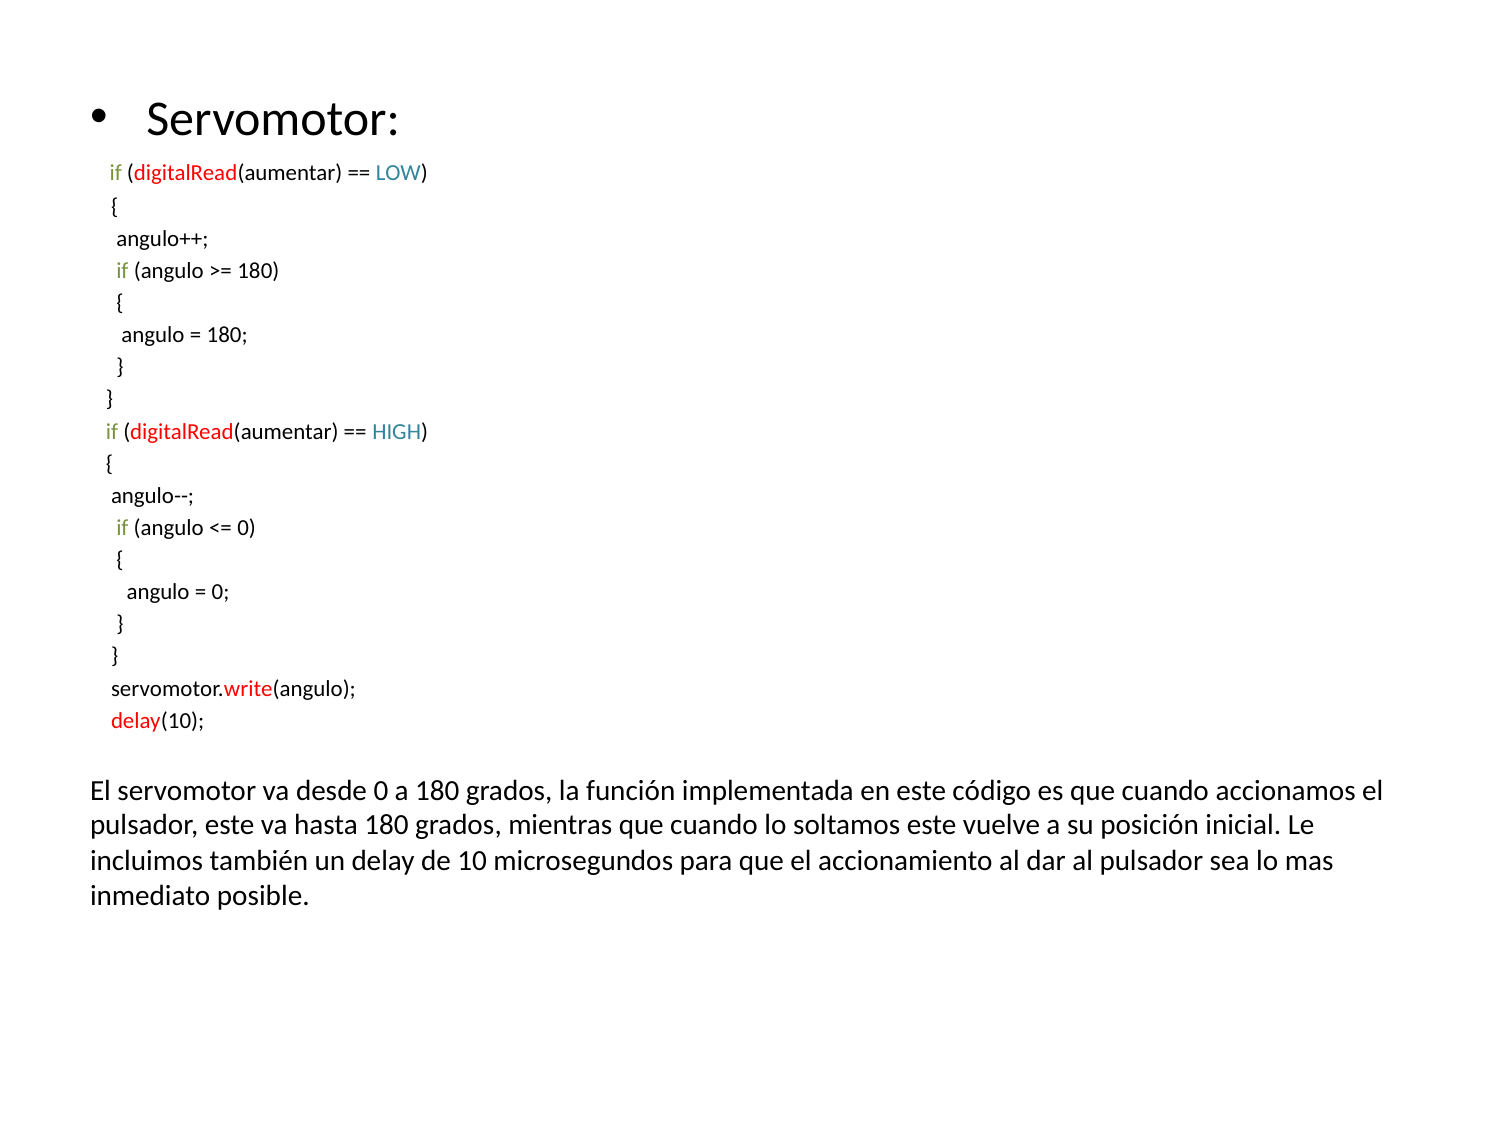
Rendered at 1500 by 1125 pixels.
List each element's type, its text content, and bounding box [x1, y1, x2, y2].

list Servomotor: if (digitalRead(aumentar) == LOW) { angulo++; if (angulo >= 180) { angulo = 180; } } if (digitalRead(aumentar) == HIGH) { angulo--; if (angulo <= 0) { angulo = 0; } } servomotor.write(angulo); delay(10); El servomotor va desde 0 a 180 grados, la función implementada en este código es que cuando accionamos el pulsador, este va hasta 180 grados, mientras que cuando lo soltamos este vuelve a su posición inicial. Le incluimos también un delay de 10 microsegundos para que el accionamiento al dar al pulsador sea lo mas inmediato posible. [75, 78, 1425, 1005]
